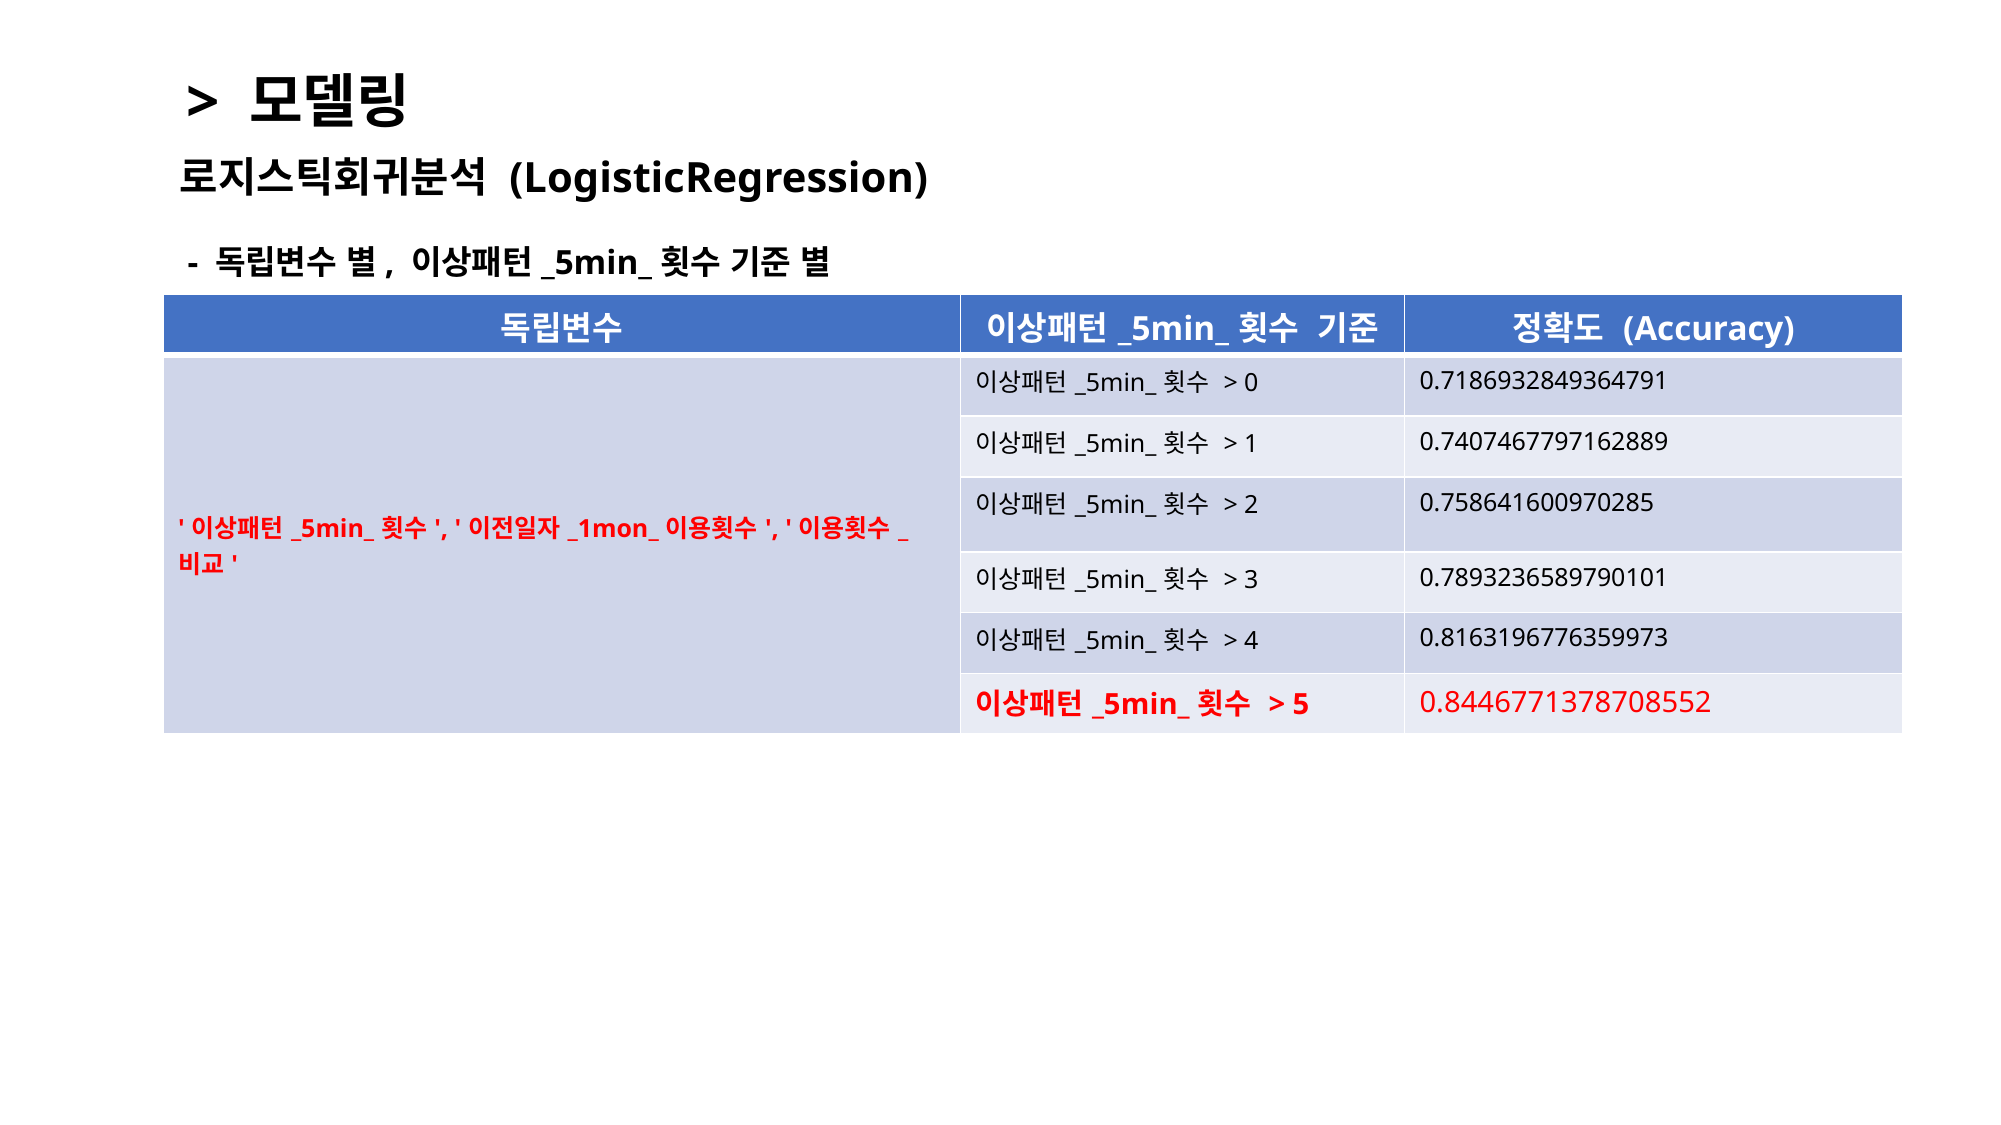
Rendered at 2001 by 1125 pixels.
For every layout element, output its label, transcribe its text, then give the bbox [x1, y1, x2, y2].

table_cell 0.7893236589790101 [1405, 553, 1902, 612]
table_cell 0.8163196776359973 [1405, 613, 1902, 673]
text_box - 독립변수 별, 이상패턴_5min_횟수 기준 별 [172, 233, 847, 293]
table_header 독립변수 [164, 295, 960, 352]
table_cell 0.8446771378708552 [1405, 674, 1902, 733]
table_cell 0.758641600970285 [1405, 478, 1902, 551]
table_cell 0.7186932849364791 [1405, 358, 1902, 415]
table_cell 이상패턴_5min_횟수 > 4 [961, 613, 1404, 673]
table_cell '이상패턴_5min_횟수', '이전일자_1mon_이용횟수', '이용횟수_비교' [164, 358, 960, 733]
table_header 이상패턴_5min_횟수 기준 [961, 295, 1404, 352]
table_cell 이상패턴_5min_횟수 > 2 [961, 478, 1404, 551]
table_cell 이상패턴_5min_횟수 > 0 [961, 358, 1404, 415]
table_cell 이상패턴_5min_횟수 > 5 [961, 674, 1404, 733]
table_header 정확도 (Accuracy) [1405, 295, 1902, 352]
text_box > 모델링 [171, 57, 425, 142]
table_cell 이상패턴_5min_횟수 > 1 [961, 417, 1404, 476]
table_cell 이상패턴_5min_횟수 > 3 [961, 553, 1404, 612]
table_cell 0.7407467797162889 [1405, 417, 1902, 476]
text_box 로지스틱회귀분석 (LogisticRegression) [164, 142, 944, 208]
